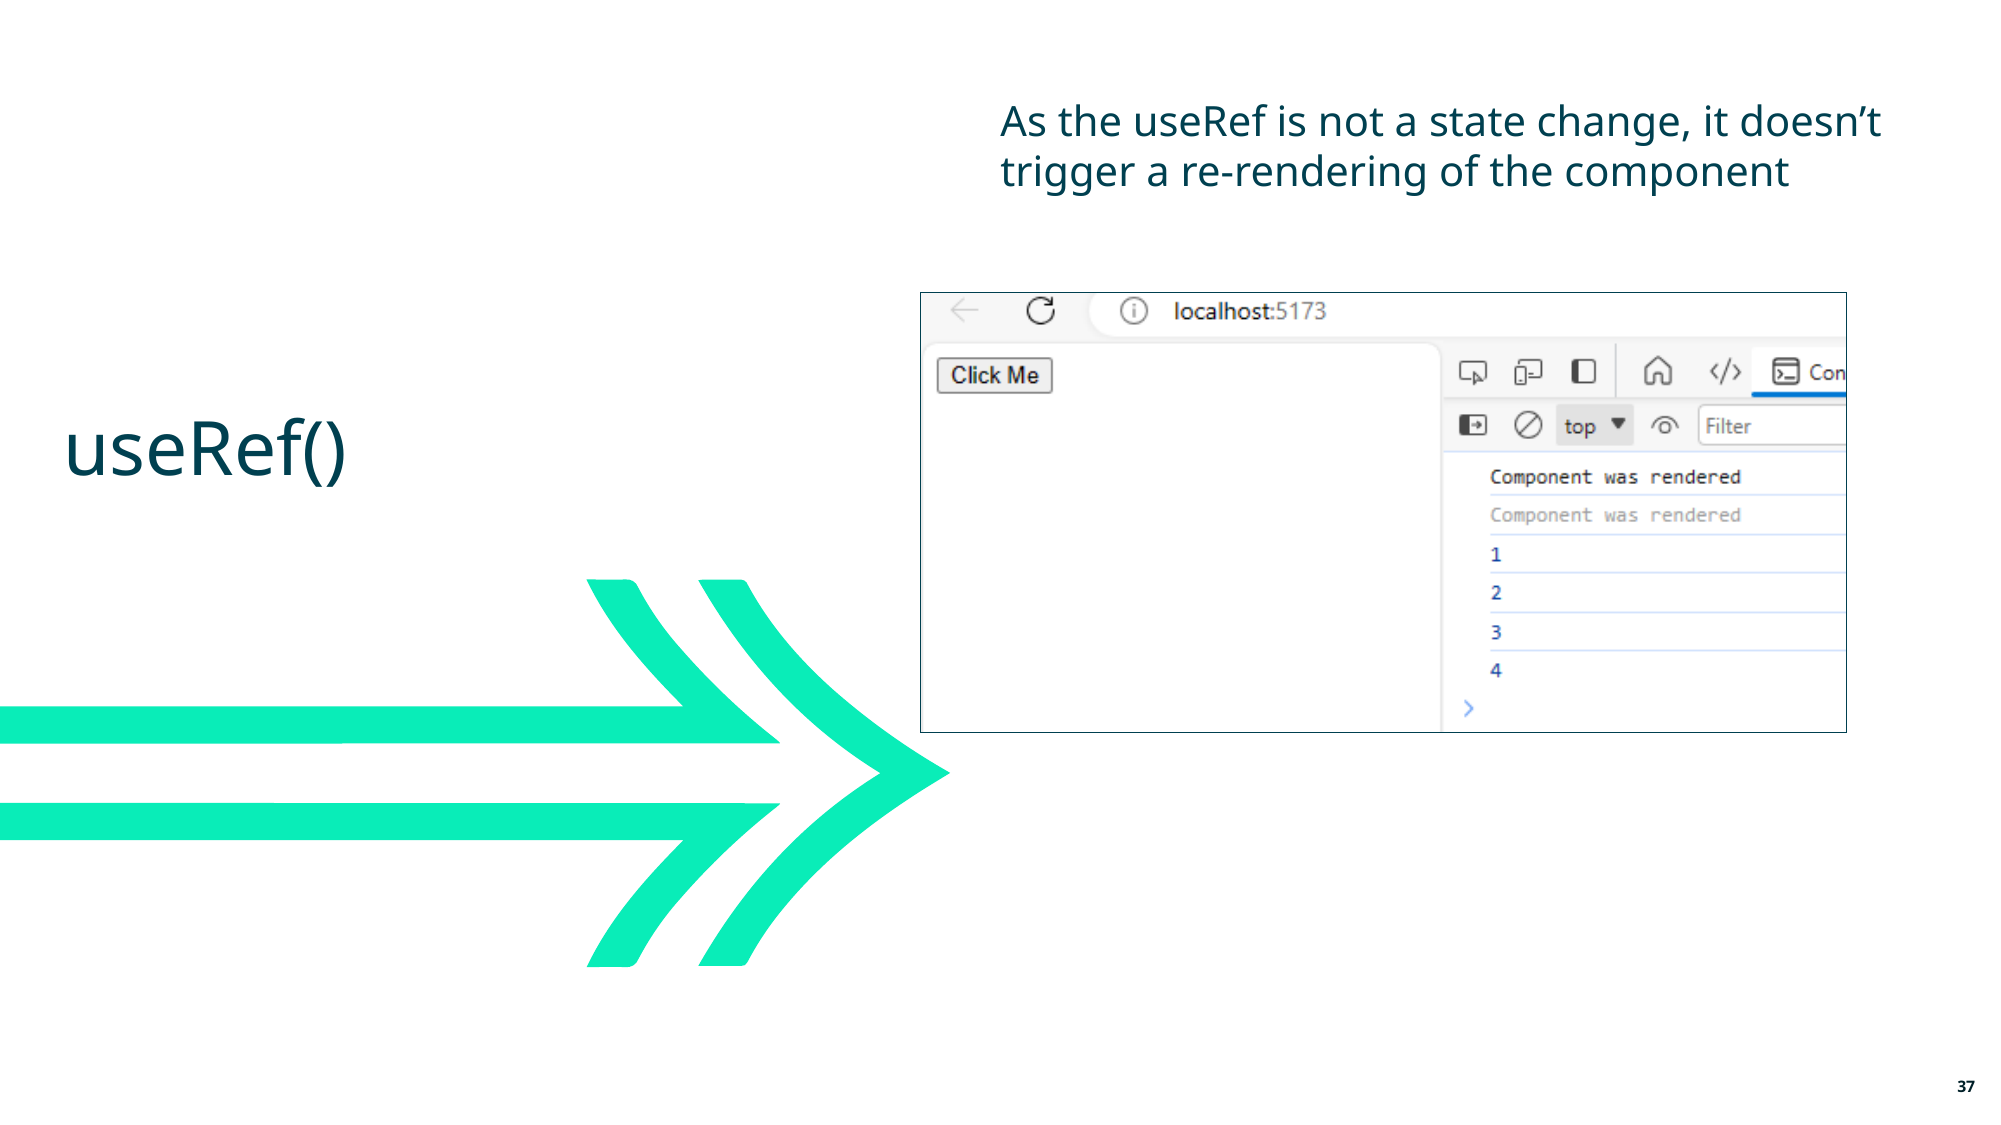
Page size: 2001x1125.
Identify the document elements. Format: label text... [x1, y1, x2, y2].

text_box [1500, 235, 1945, 930]
list As the useRef is not a state change, it doesn’t trigger a re-rendering of the component [1000, 95, 1939, 292]
list useRef() [63, 370, 670, 491]
slide_number 37 [1846, 1068, 1976, 1098]
text_box [1512, 249, 1958, 943]
picture [922, 294, 1845, 731]
